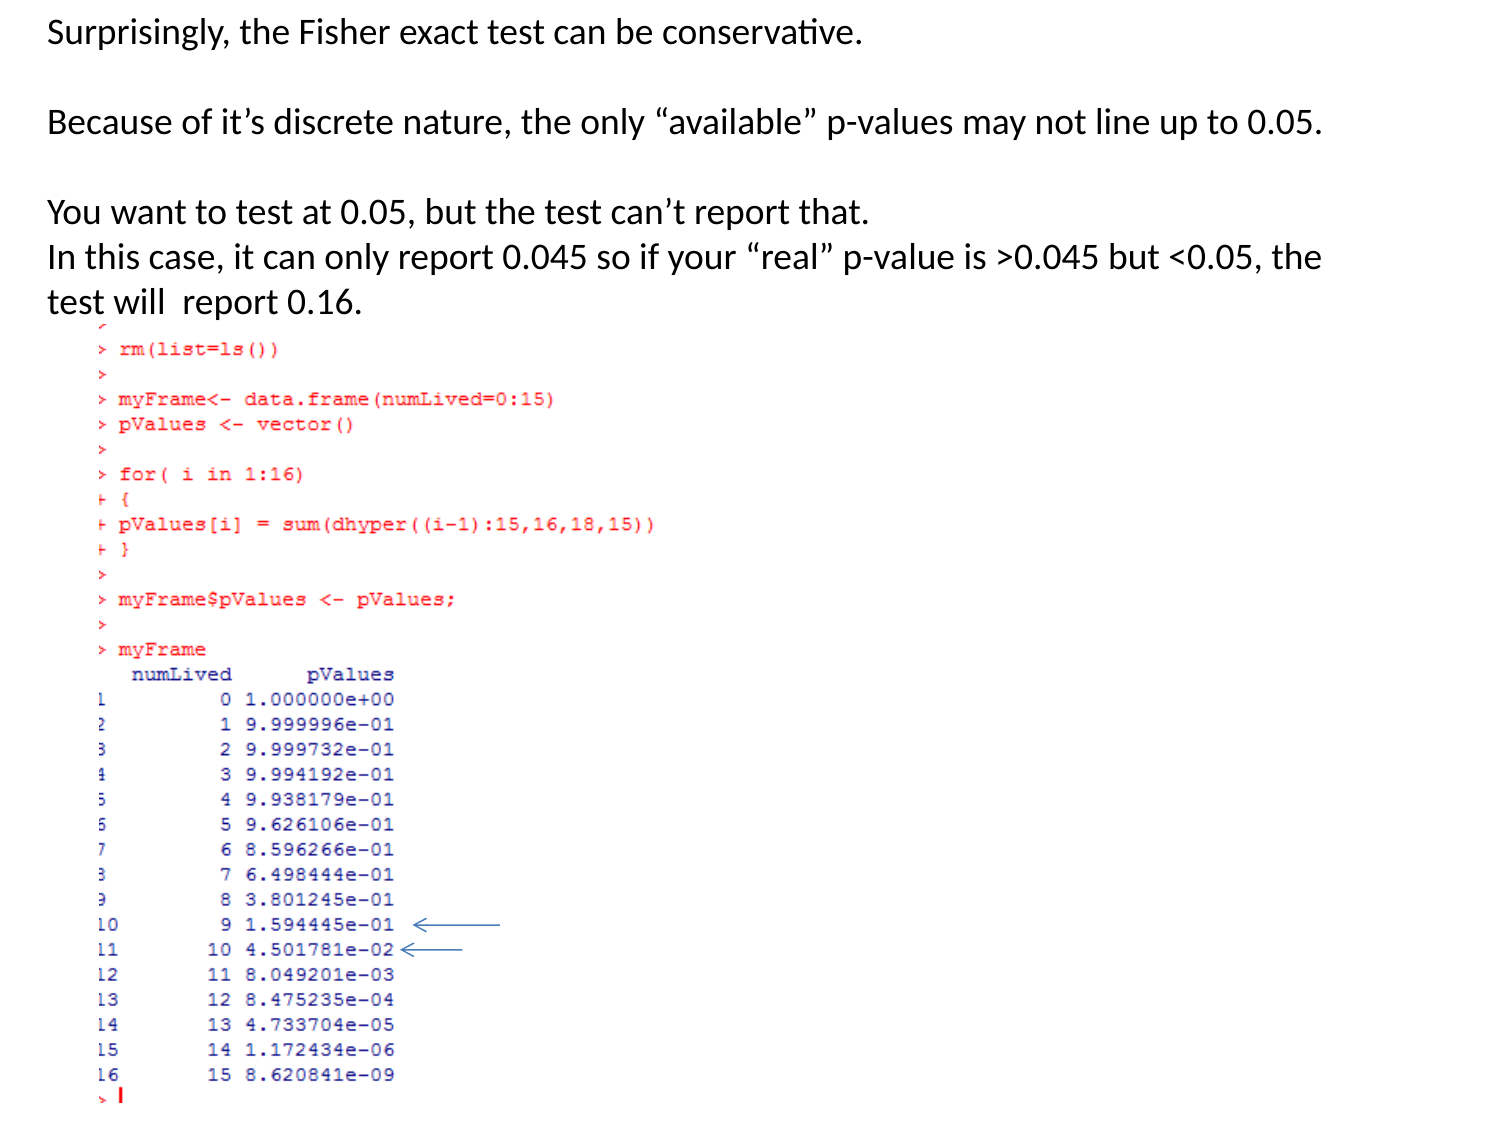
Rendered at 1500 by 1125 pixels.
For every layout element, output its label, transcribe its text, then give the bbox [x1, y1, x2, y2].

picture [99, 324, 696, 1104]
text_box Surprisingly, the Fisher exact test can be conservative. Because of it’s discrete nature, the only “available” p-values may not line up to 0.05. You want to test at 0.05, but the test can’t report that. In this case, it can only report 0.045 so if your “real” p-value is >0.045 but <0.05, the test will report 0.16. [32, 0, 1340, 330]
